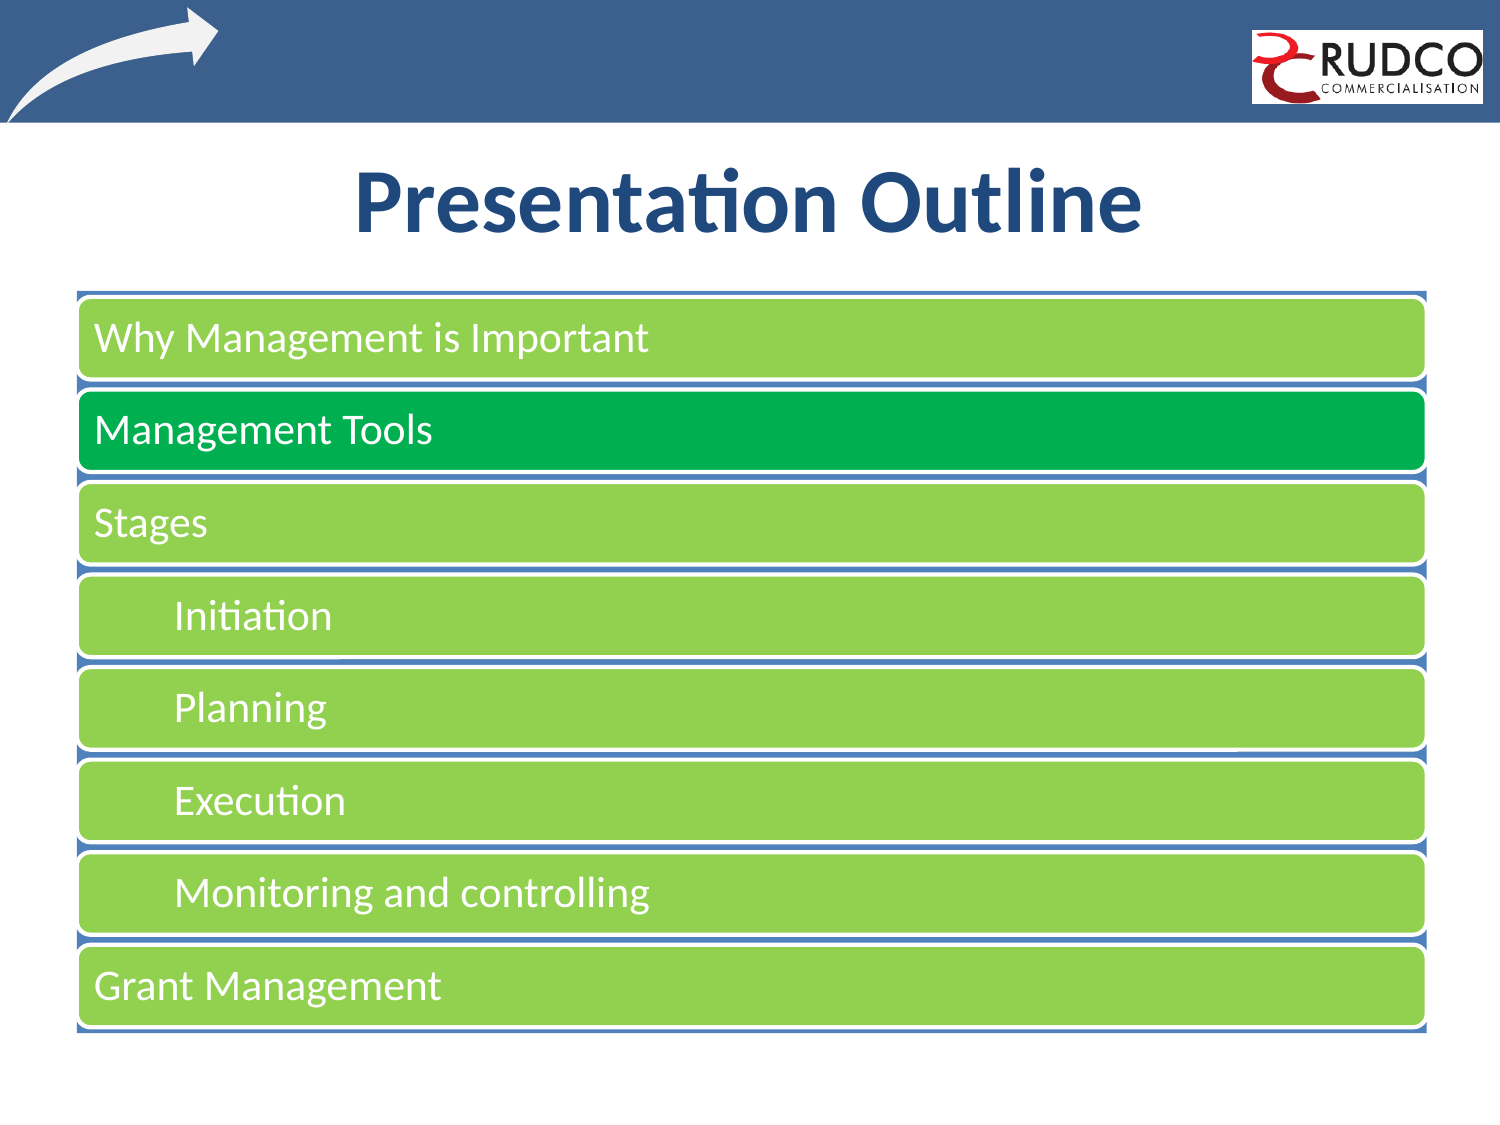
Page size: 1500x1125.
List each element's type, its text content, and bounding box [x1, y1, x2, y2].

title Presentation Outline [75, 125, 1425, 268]
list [76, 290, 1427, 1034]
picture [1252, 30, 1483, 104]
